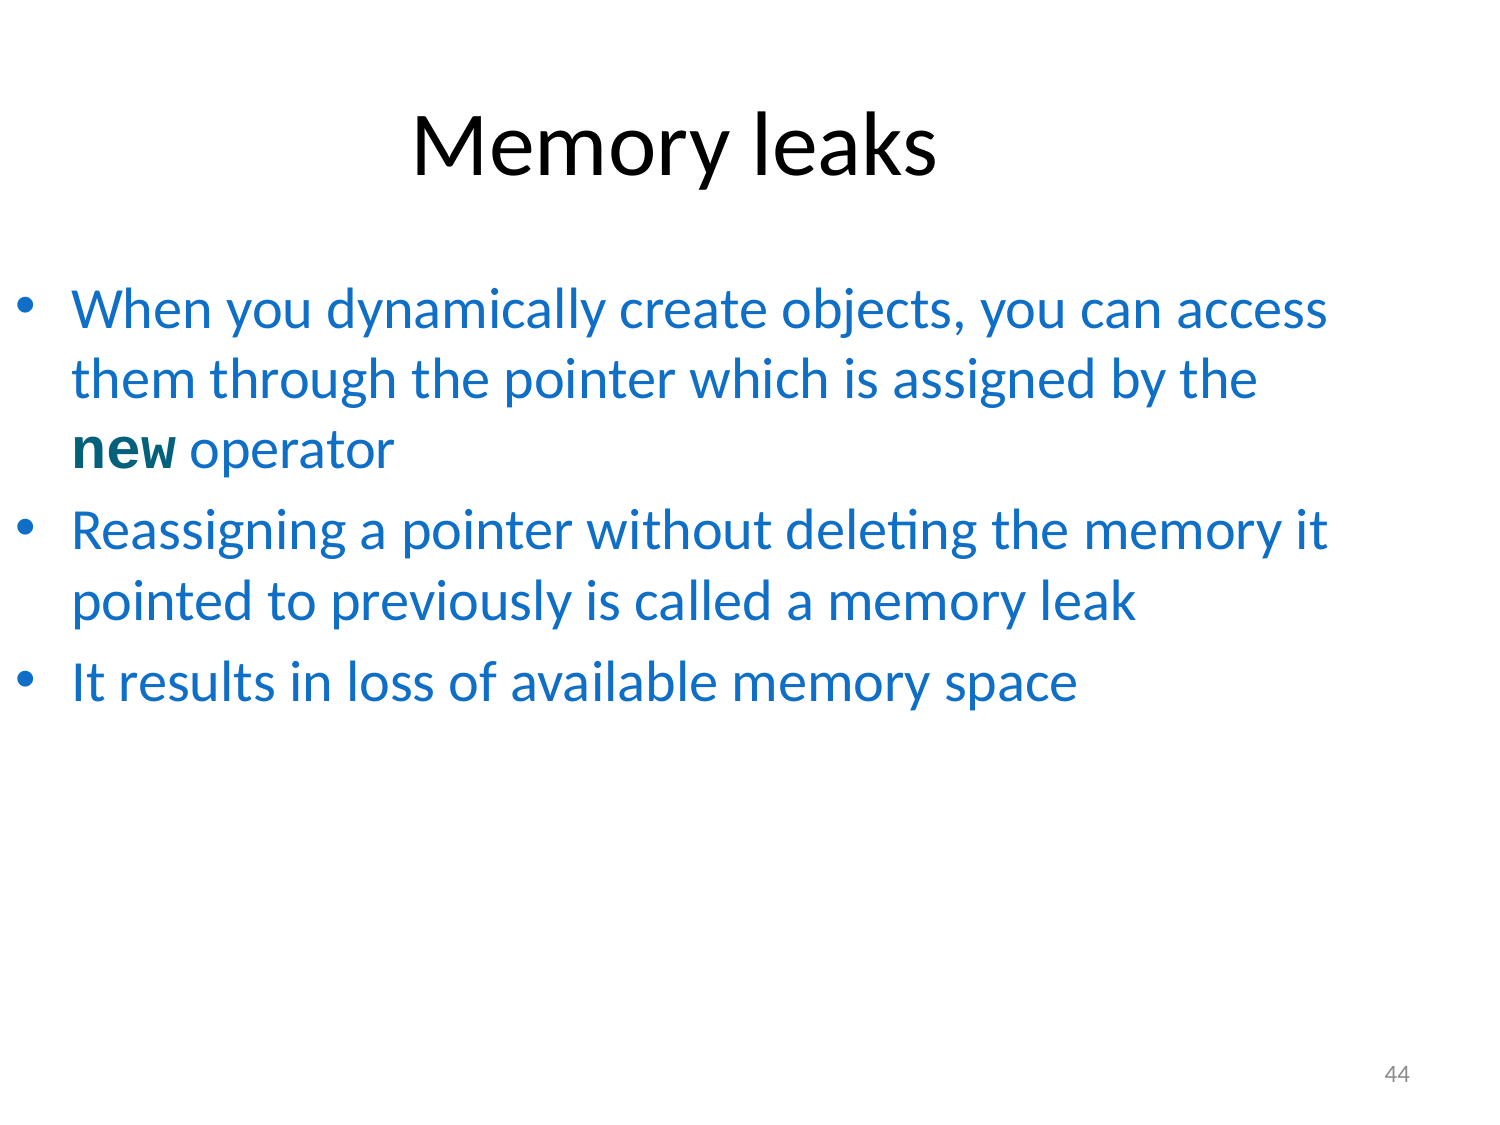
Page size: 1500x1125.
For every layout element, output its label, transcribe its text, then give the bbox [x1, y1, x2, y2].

list When you dynamically create objects, you can access them through the pointer which is assigned by the new operator Reassigning a pointer without deleting the memory it pointed to previously is called a memory leak It results in loss of available memory space [0, 262, 1350, 1005]
slide_number 44 [1074, 1042, 1425, 1103]
title Memory leaks [0, 45, 1350, 233]
